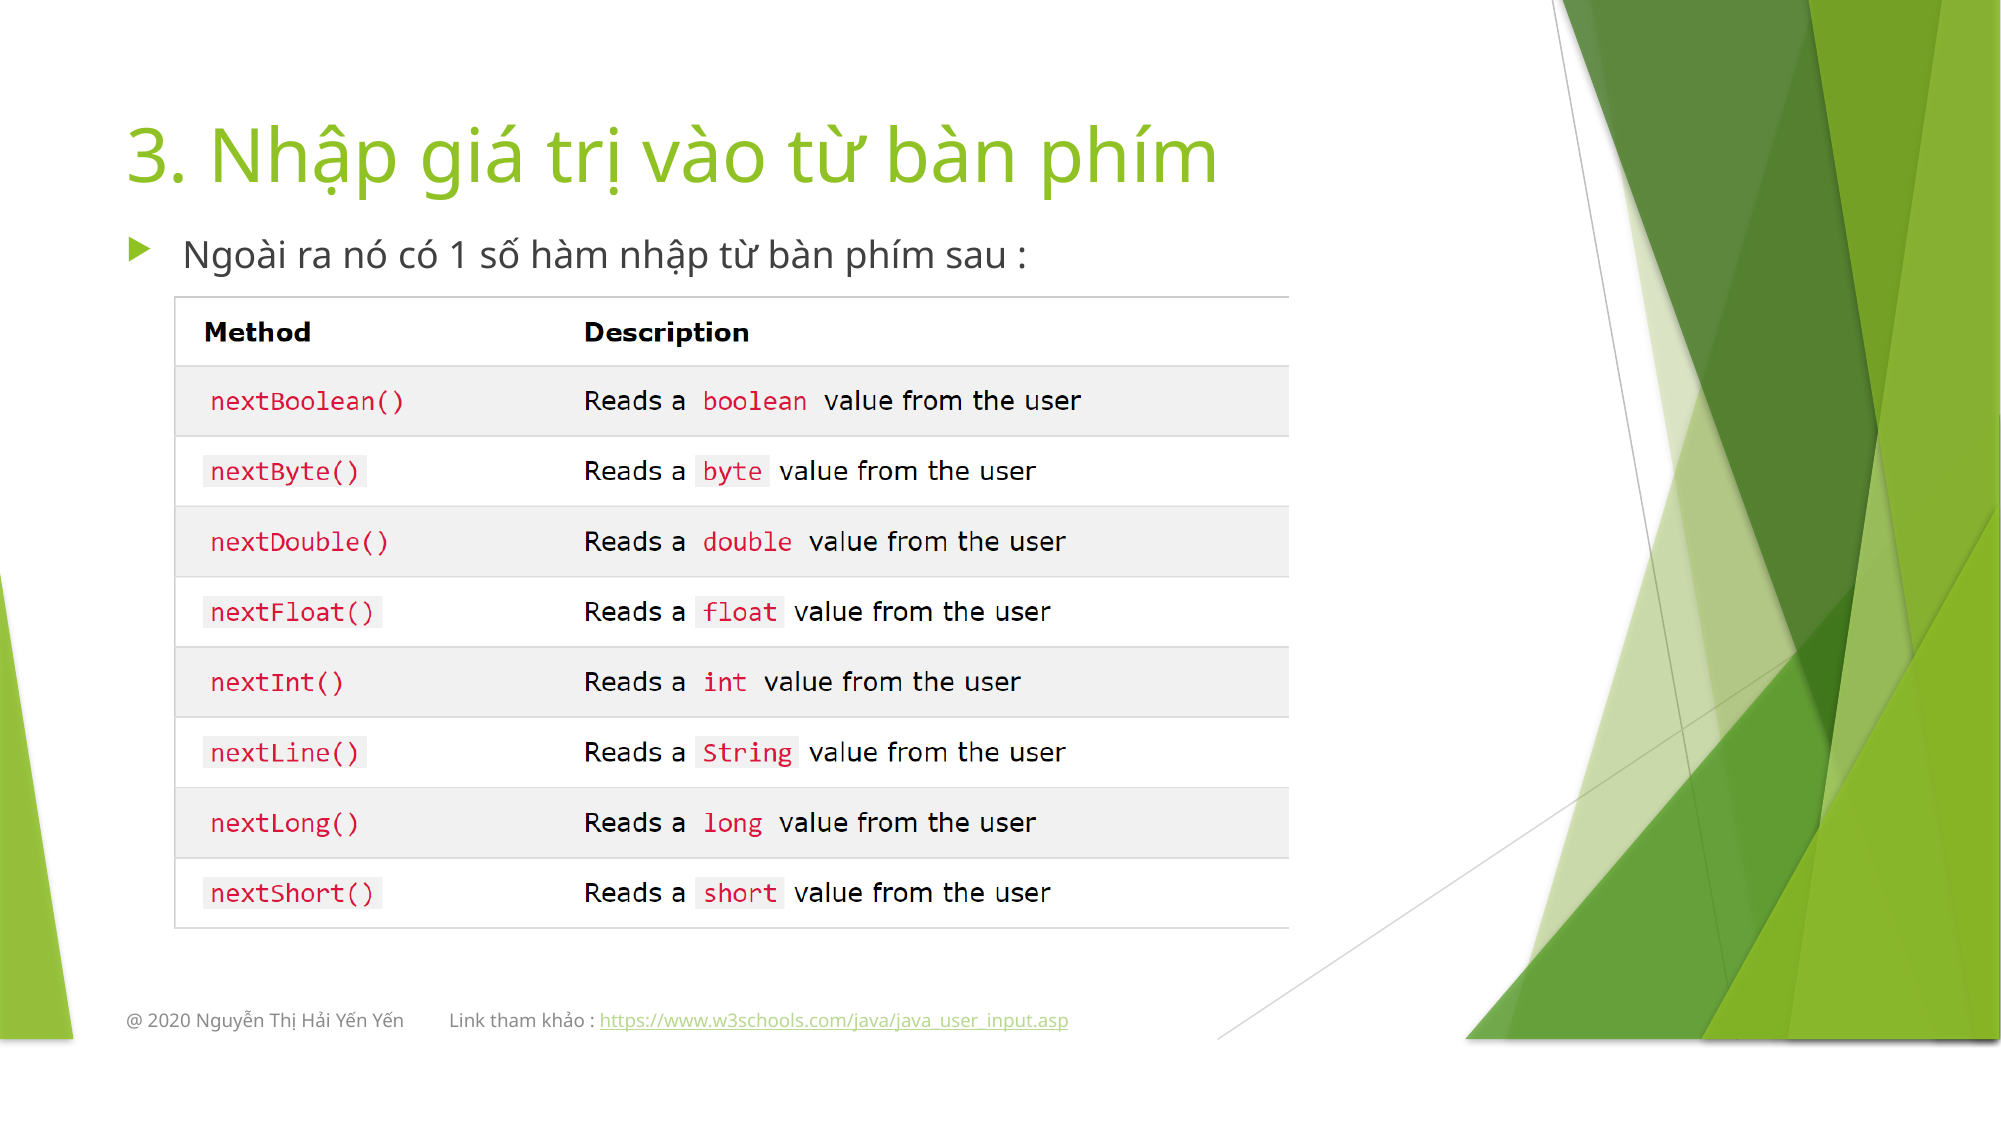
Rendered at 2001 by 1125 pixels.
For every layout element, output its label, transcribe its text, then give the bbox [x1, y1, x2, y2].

picture [168, 289, 1290, 932]
list Ngoài ra nó có 1 số hàm nhập từ bàn phím sau : [111, 223, 1522, 992]
footer @ 2020 Nguyễn Thị Hải Yến Yến Link tham khảo : https://www.w3schools.com/java/java_user_input.asp [111, 991, 1145, 1051]
title 3. Nhập giá trị vào từ bàn phím [111, 99, 1522, 216]
